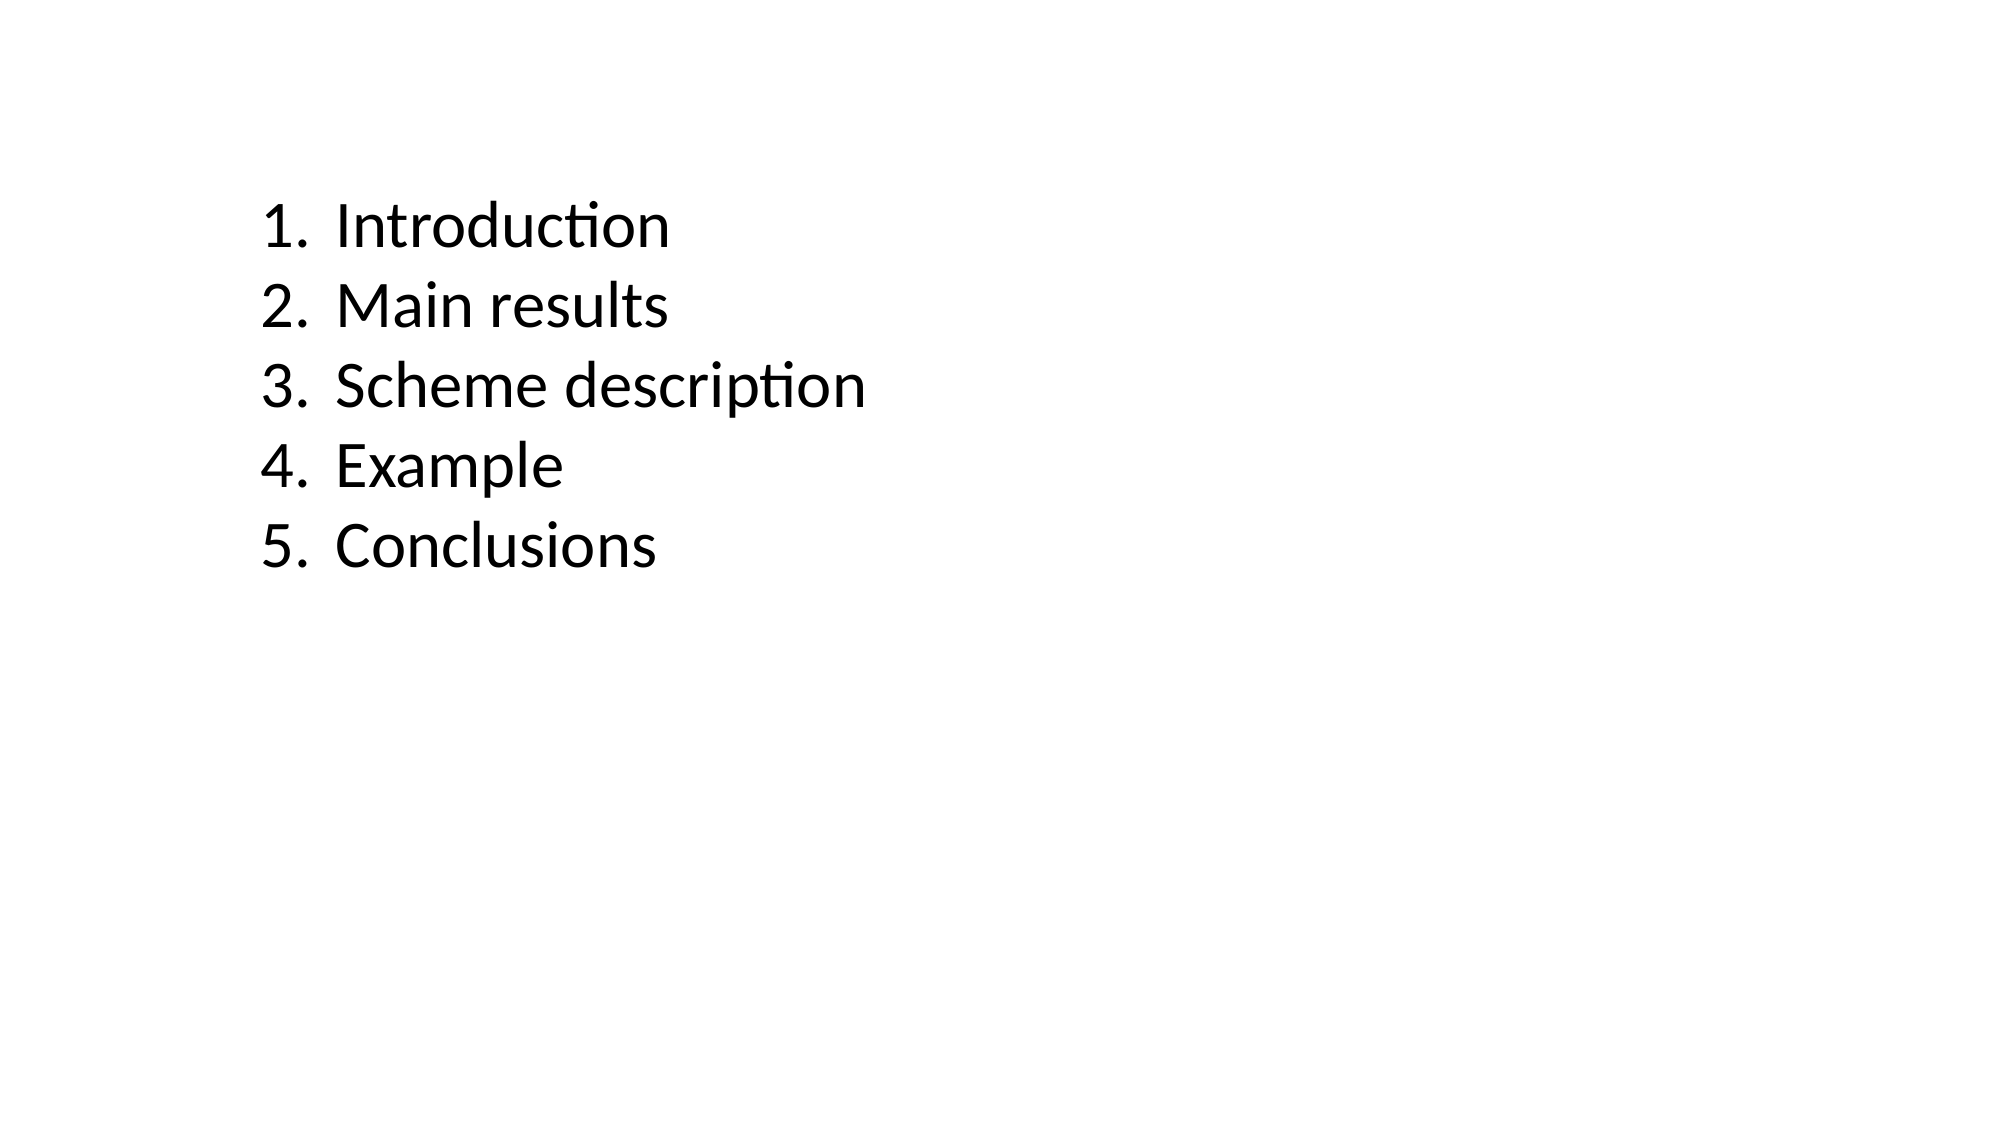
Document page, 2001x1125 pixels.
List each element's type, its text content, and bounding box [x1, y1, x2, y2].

text_box Introduction Main results Scheme description Example Conclusions [245, 173, 1632, 688]
